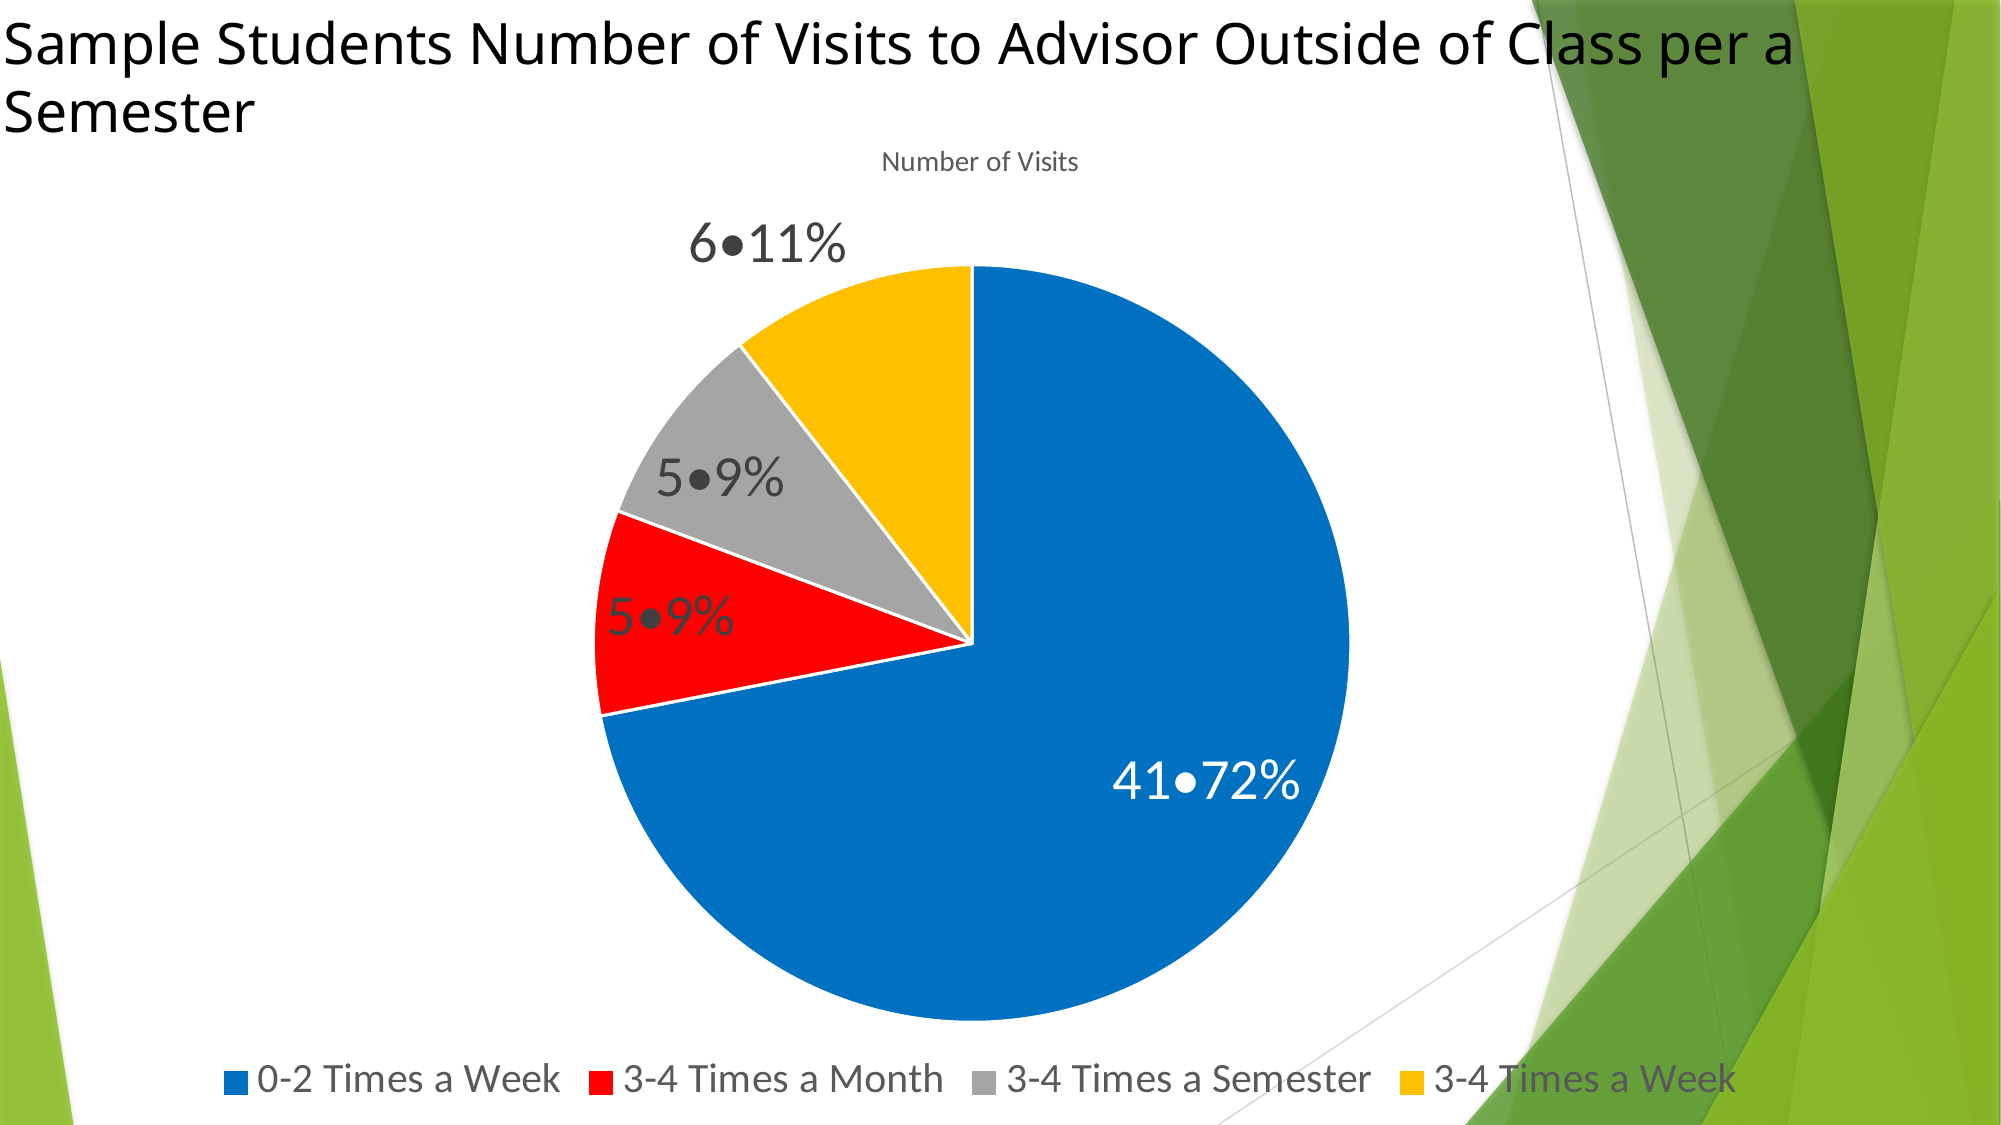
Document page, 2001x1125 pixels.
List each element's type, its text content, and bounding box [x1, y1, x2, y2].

title Sample Students Number of Visits to Advisor Outside of Class per a Semester [0, 0, 1986, 154]
chart [14, 112, 1946, 1113]
